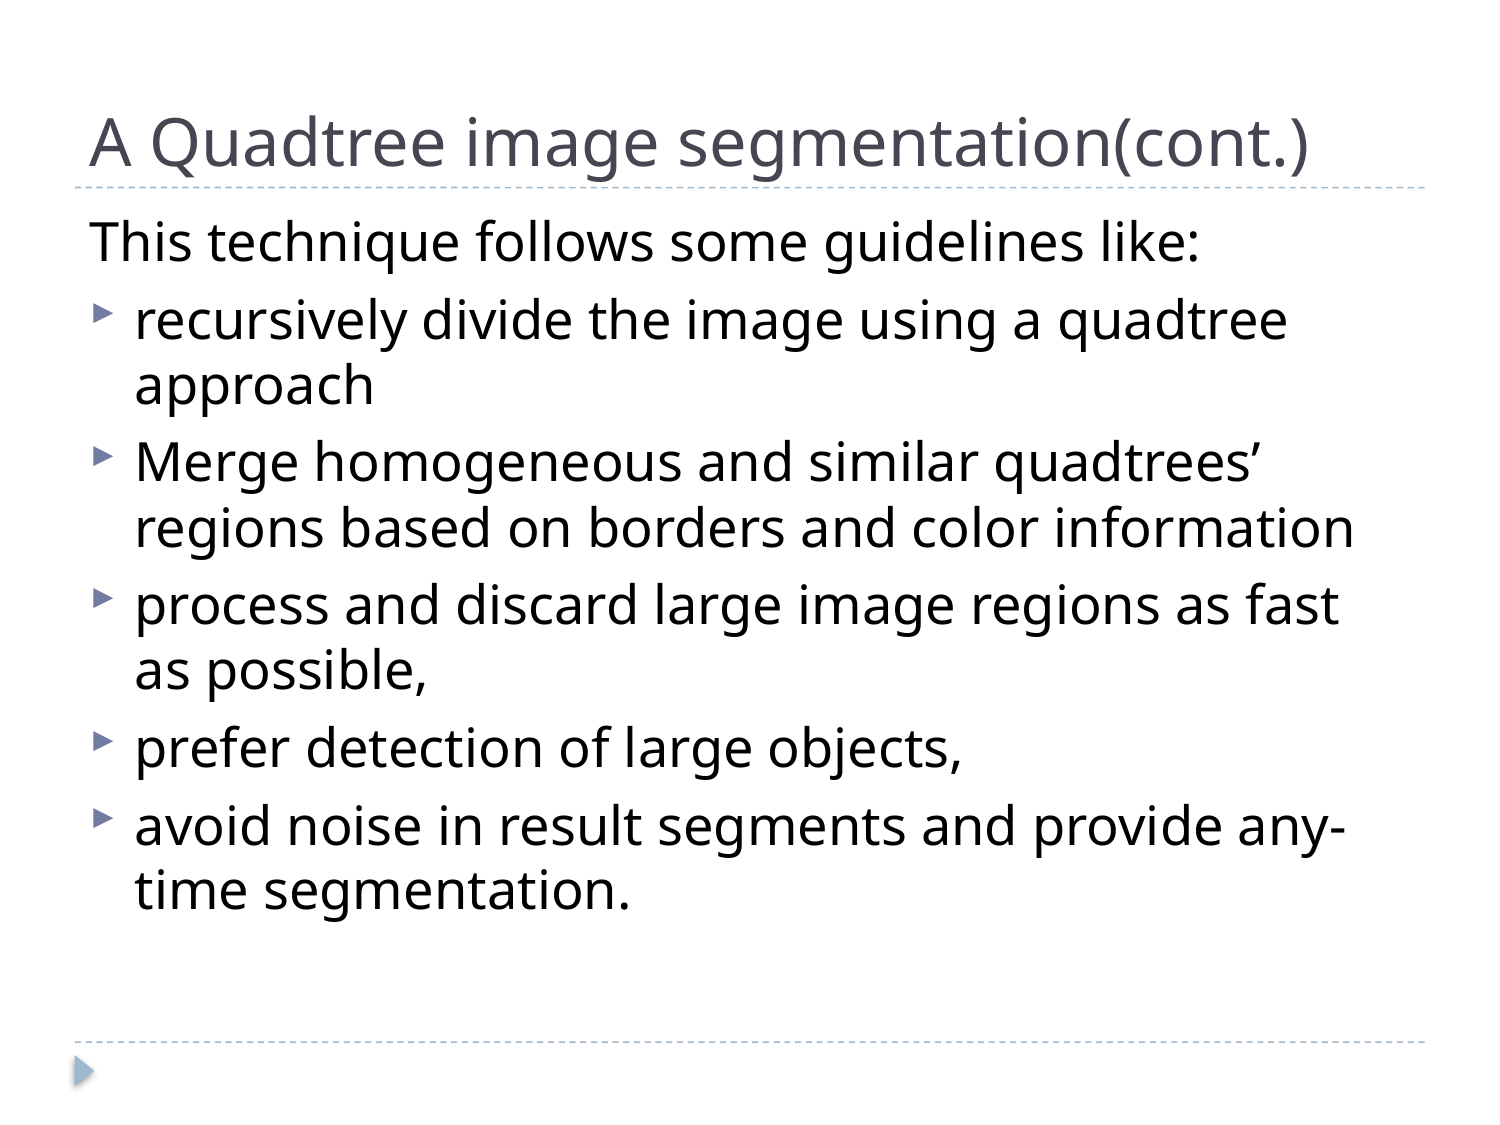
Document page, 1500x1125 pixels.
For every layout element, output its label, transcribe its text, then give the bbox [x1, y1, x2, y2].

list This technique follows some guidelines like: recursively divide the image using a quadtree approach Merge homogeneous and similar quadtrees’ regions based on borders and color information process and discard large image regions as fast as possible, prefer detection of large objects, avoid noise in result segments and provide any-time segmentation. [75, 200, 1425, 1010]
title A Quadtree image segmentation(cont.) [75, 24, 1425, 188]
